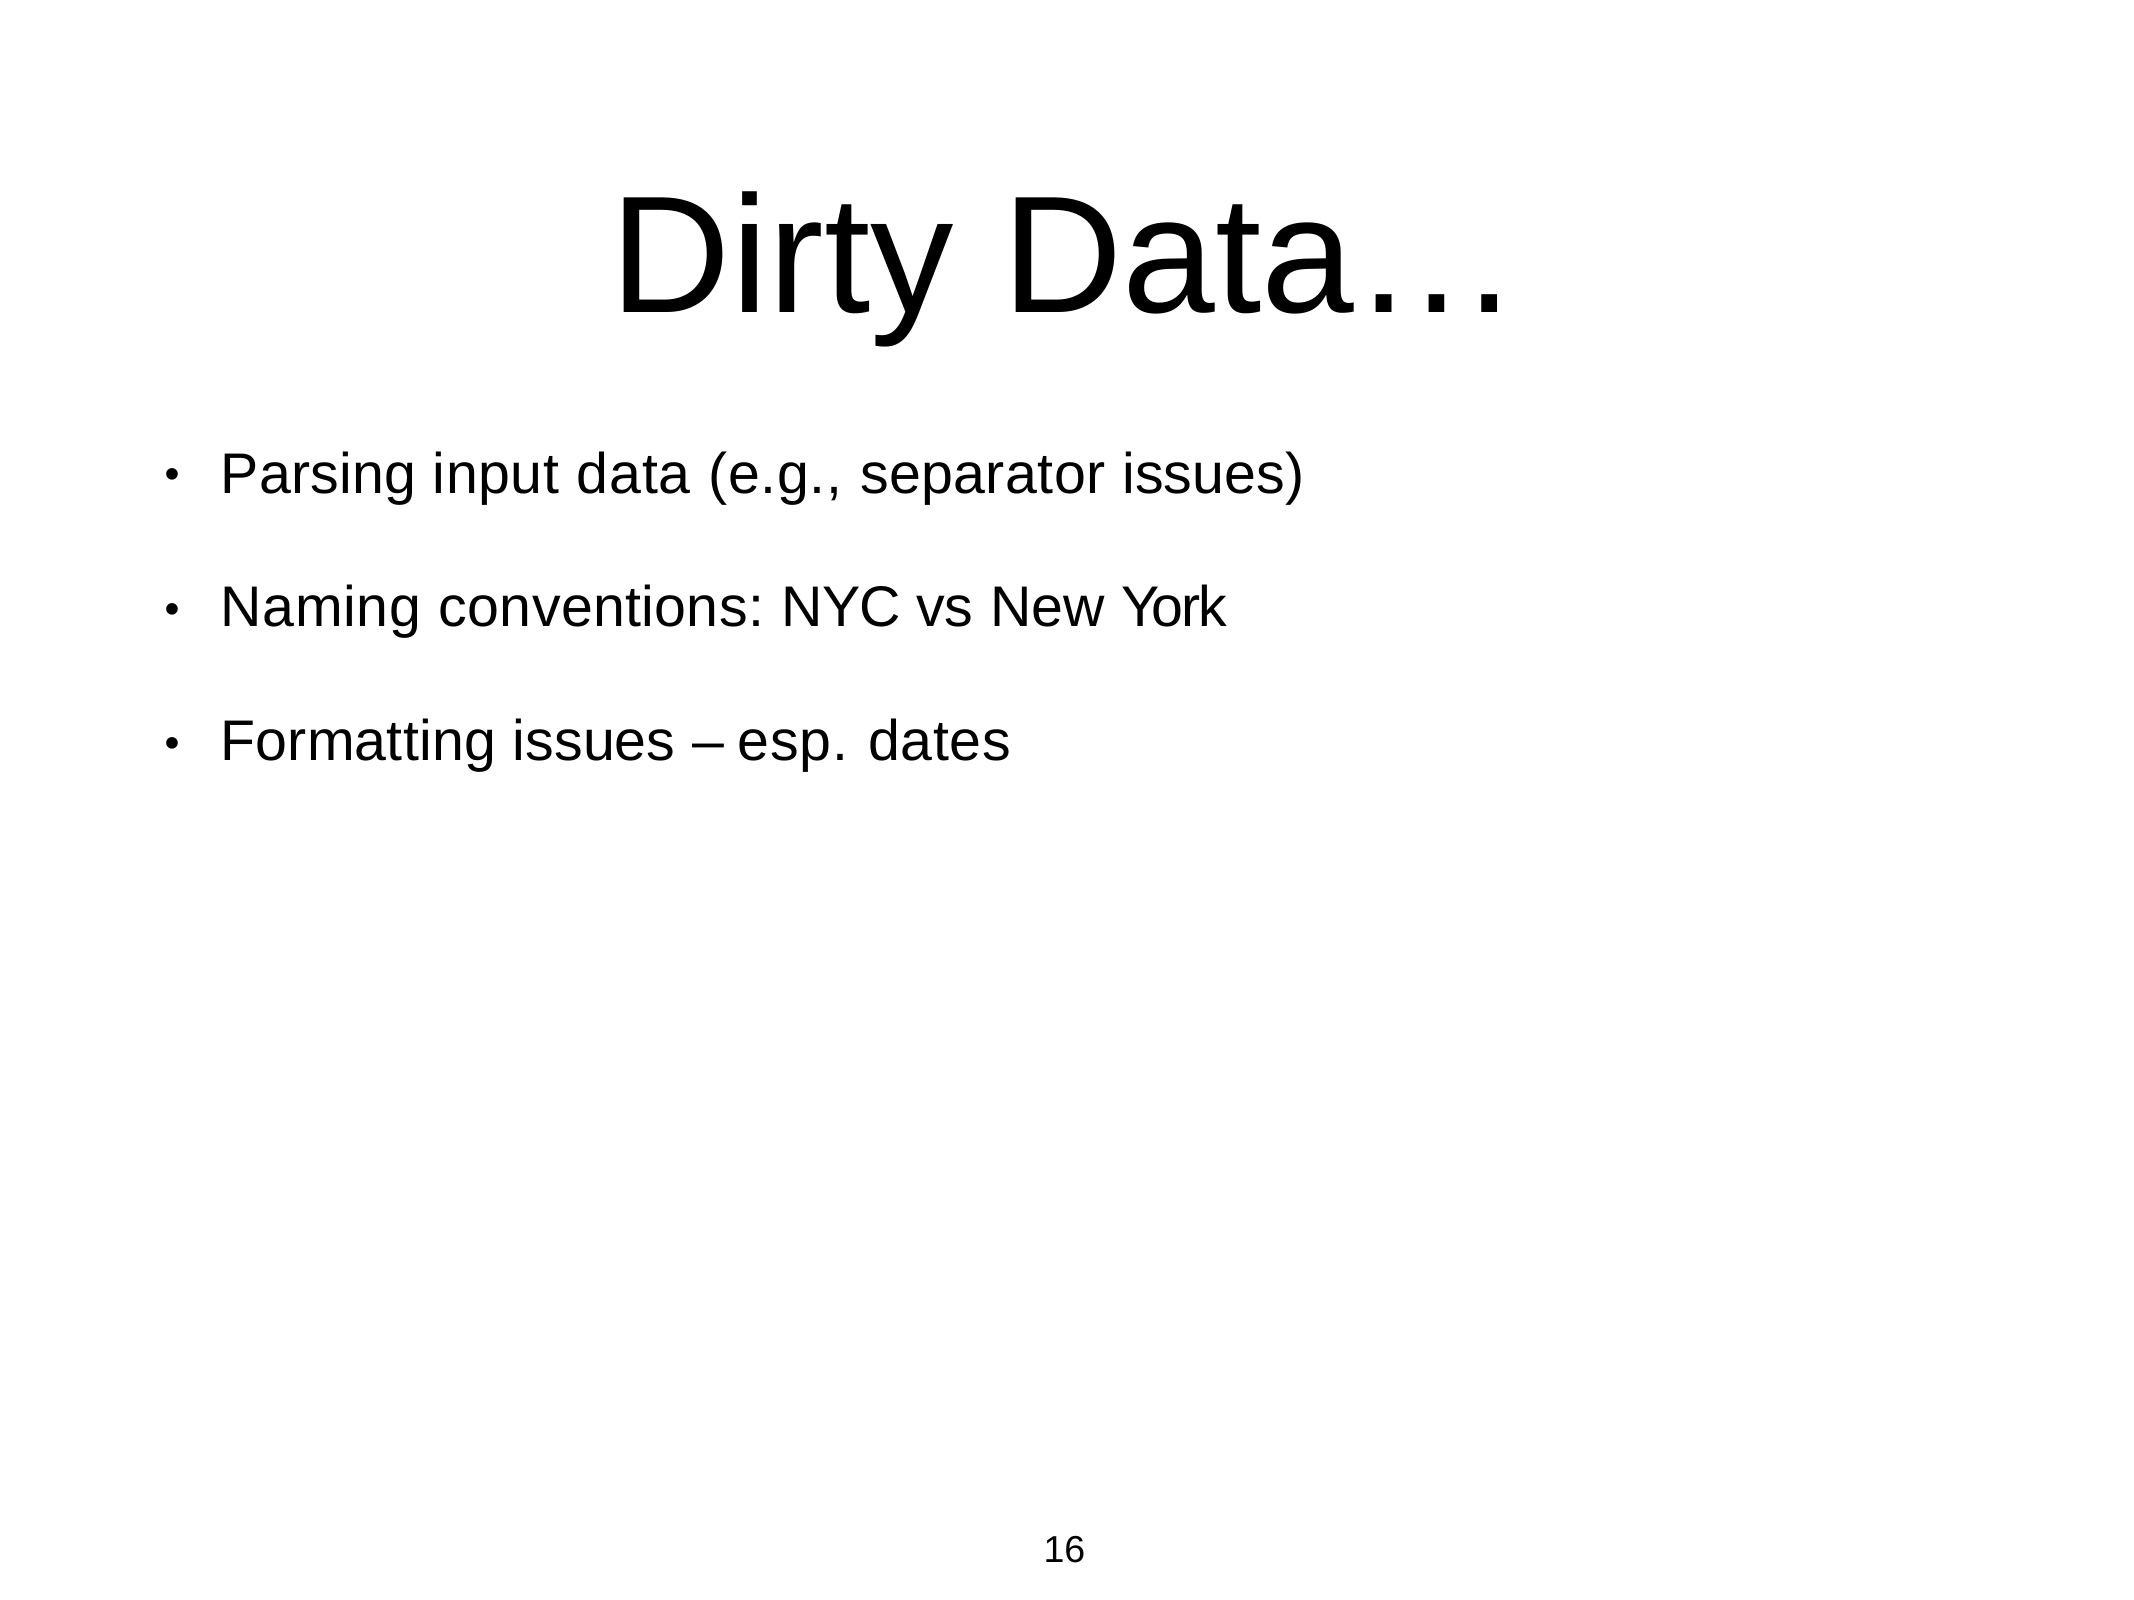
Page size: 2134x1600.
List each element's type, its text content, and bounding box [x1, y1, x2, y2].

text_box Parsing input data (e.g., separator issues) [218, 433, 1308, 506]
text_box • [162, 577, 189, 632]
text_box Formatting issues – esp. dates [218, 700, 1014, 772]
text_box Naming conventions: NYC vs New York [218, 567, 1235, 639]
text_box • [162, 711, 189, 766]
text_box • [162, 443, 189, 498]
title Dirty Data… [608, 143, 1523, 413]
slide_number 16 [1037, 1531, 1092, 1600]
